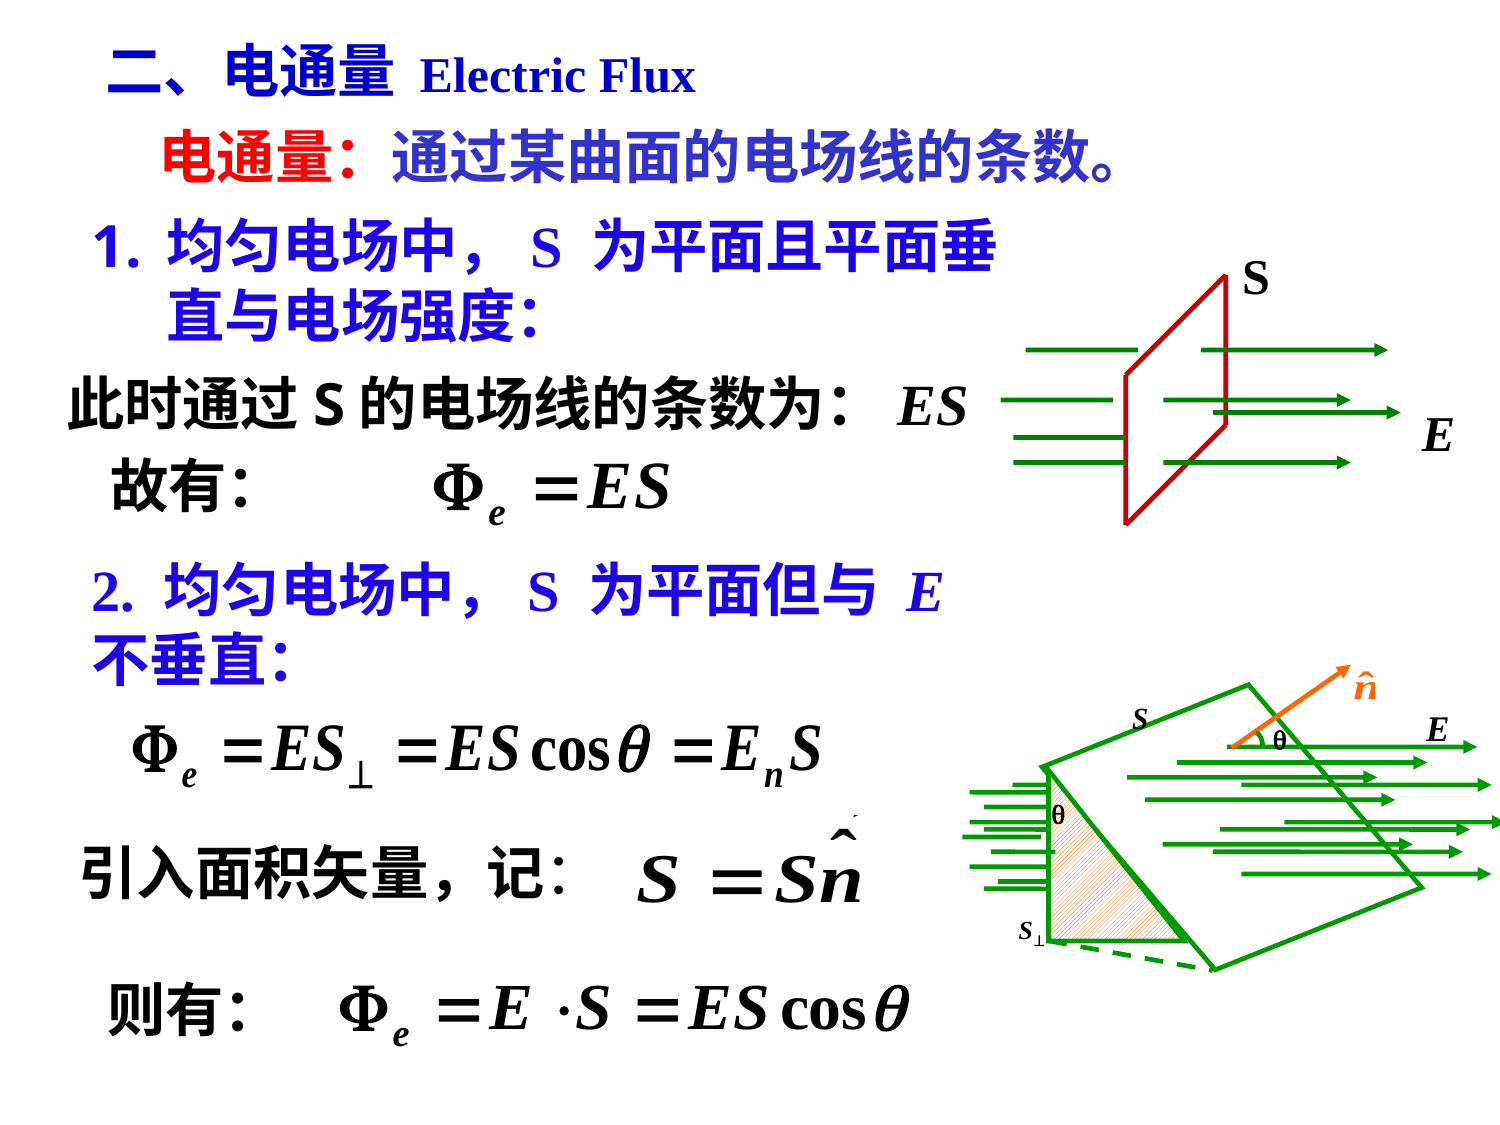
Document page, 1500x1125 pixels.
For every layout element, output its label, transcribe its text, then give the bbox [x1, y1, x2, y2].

text_box 2. 均匀电场中，S 为平面但与 E 不垂直： [76, 545, 962, 701]
text_box 故有： [95, 441, 397, 527]
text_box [329, 952, 926, 1063]
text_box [123, 702, 842, 805]
text_box 此时通过S的电场线的条数为：ES [51, 359, 992, 445]
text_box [423, 441, 688, 543]
text_box 则有： [92, 965, 324, 1051]
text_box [962, 658, 1500, 997]
text_box 电通量：通过某曲面的电场线的条数。 [123, 112, 1185, 198]
text_box 引入面积矢量，记： [63, 829, 615, 914]
text_box 均匀电场中，S 为平面且平面垂直与电场强度： [76, 201, 1056, 356]
title 二、电通量 Electric Flux [51, 24, 751, 113]
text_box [620, 815, 876, 921]
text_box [1000, 237, 1471, 526]
